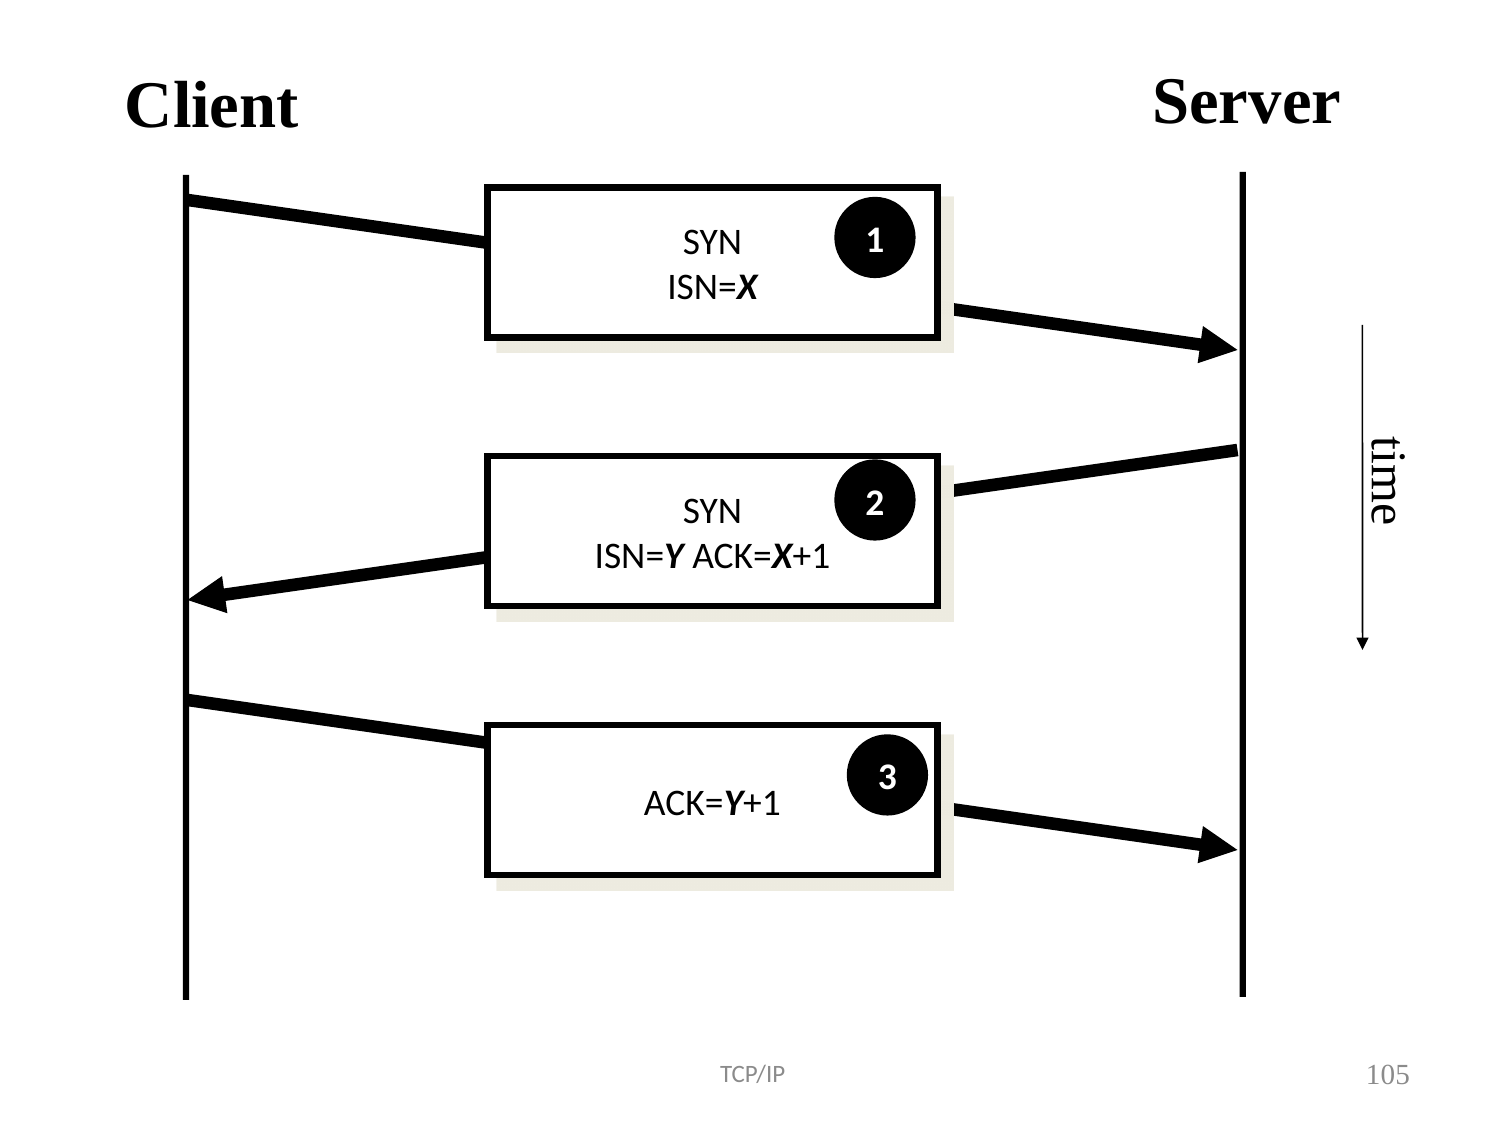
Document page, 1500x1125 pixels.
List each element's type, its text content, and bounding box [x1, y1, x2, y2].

text_box time [1363, 421, 1430, 554]
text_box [187, 699, 1238, 876]
text_box Server [1137, 49, 1357, 145]
text_box time [1354, 421, 1362, 554]
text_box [187, 187, 1238, 351]
slide_number 105 [1074, 1042, 1425, 1103]
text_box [187, 449, 1238, 607]
footer TCP/IP [512, 1042, 988, 1103]
text_box Client [109, 53, 314, 148]
text_box [1356, 324, 1369, 650]
